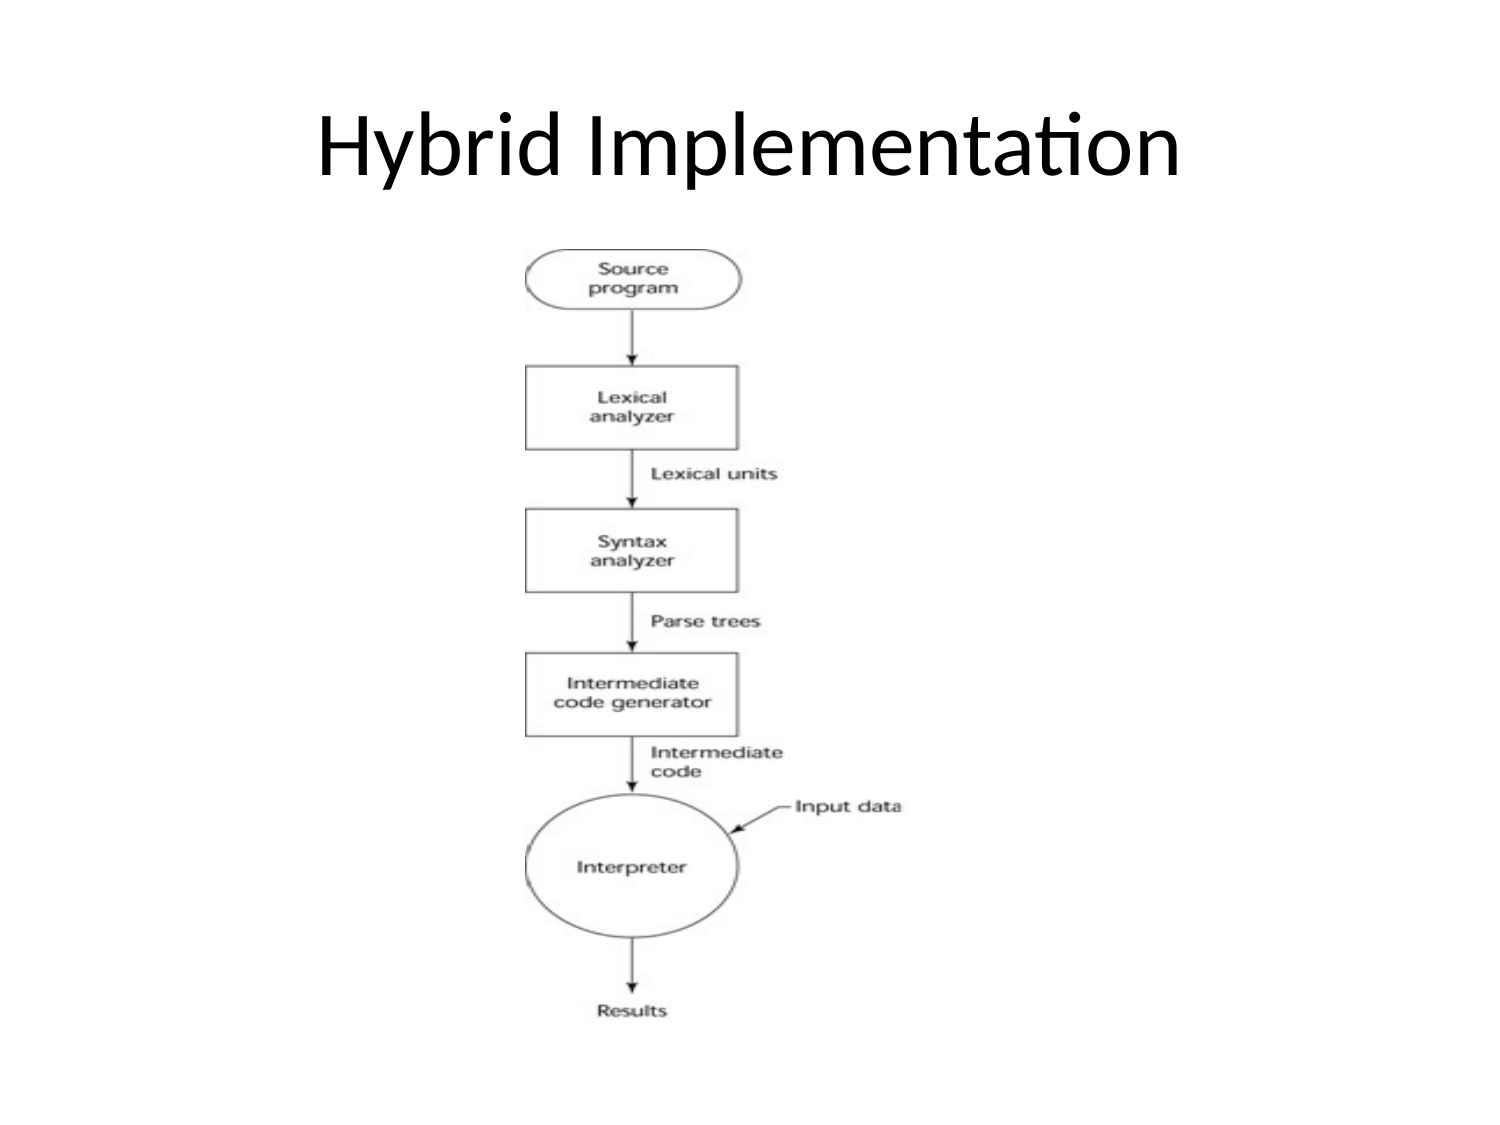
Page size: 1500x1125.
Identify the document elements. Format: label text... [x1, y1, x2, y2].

picture [524, 249, 908, 1019]
title Hybrid Implementation [75, 45, 1425, 233]
